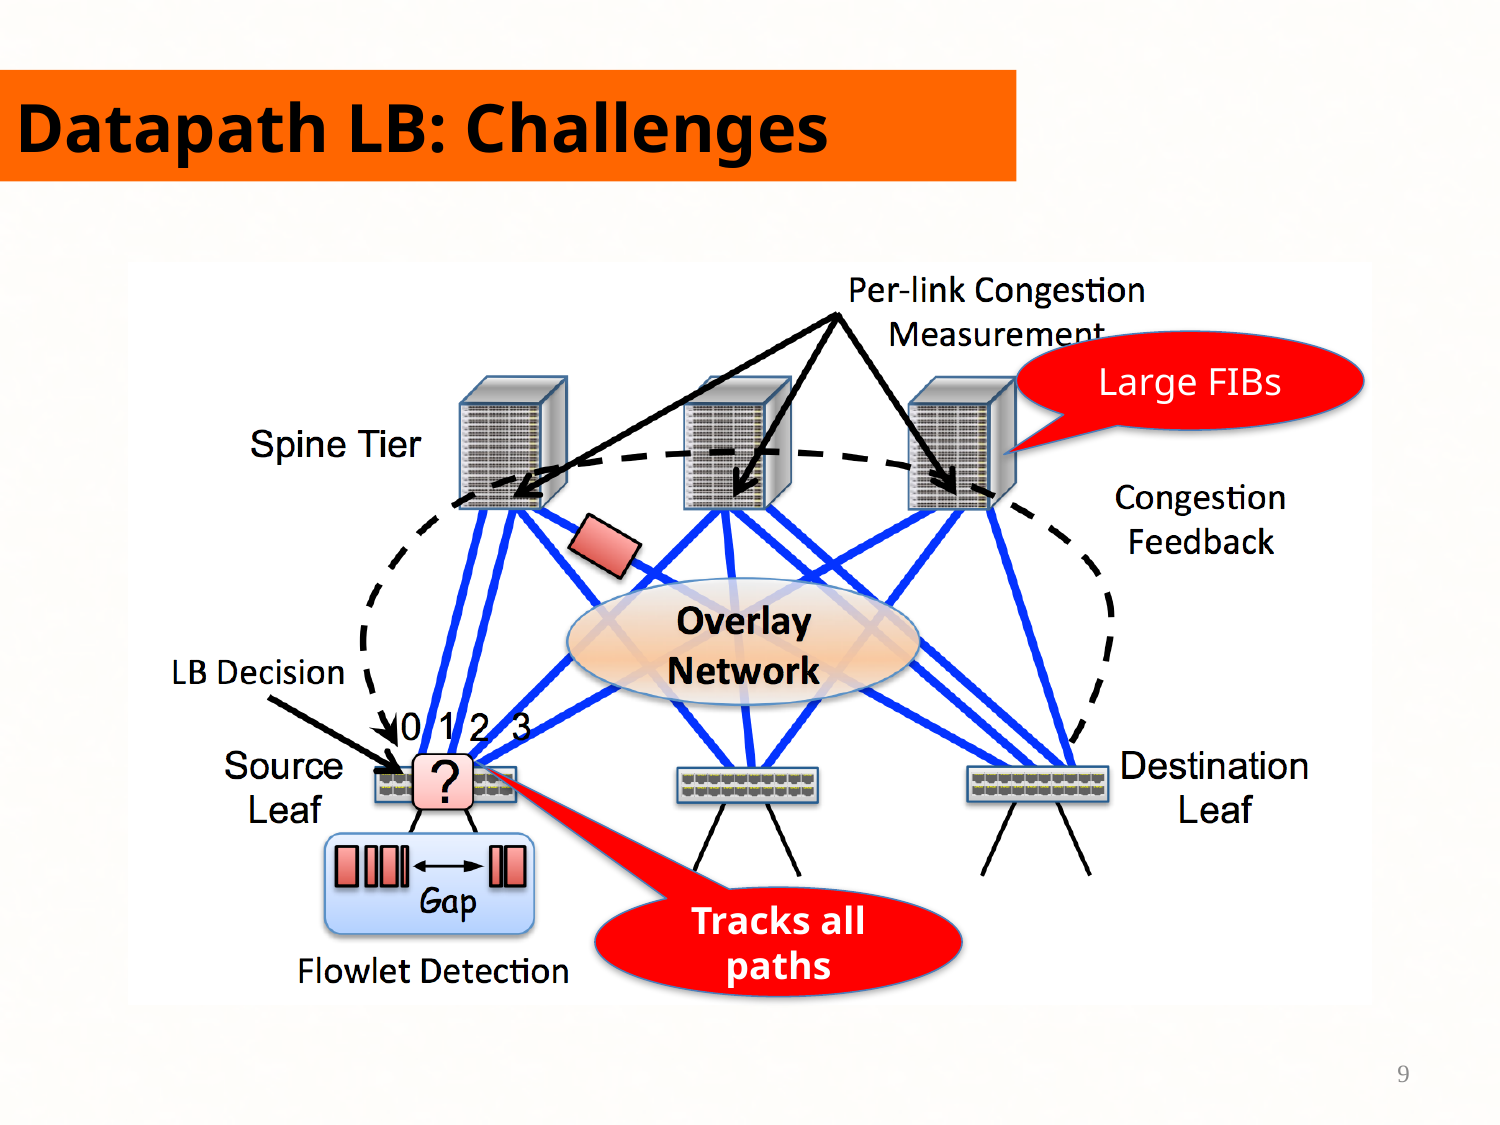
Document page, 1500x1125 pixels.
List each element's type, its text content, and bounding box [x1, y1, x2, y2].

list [74, 262, 1426, 1006]
slide_number 9 [1074, 1042, 1425, 1103]
title Datapath LB: Challenges [0, 69, 1017, 182]
